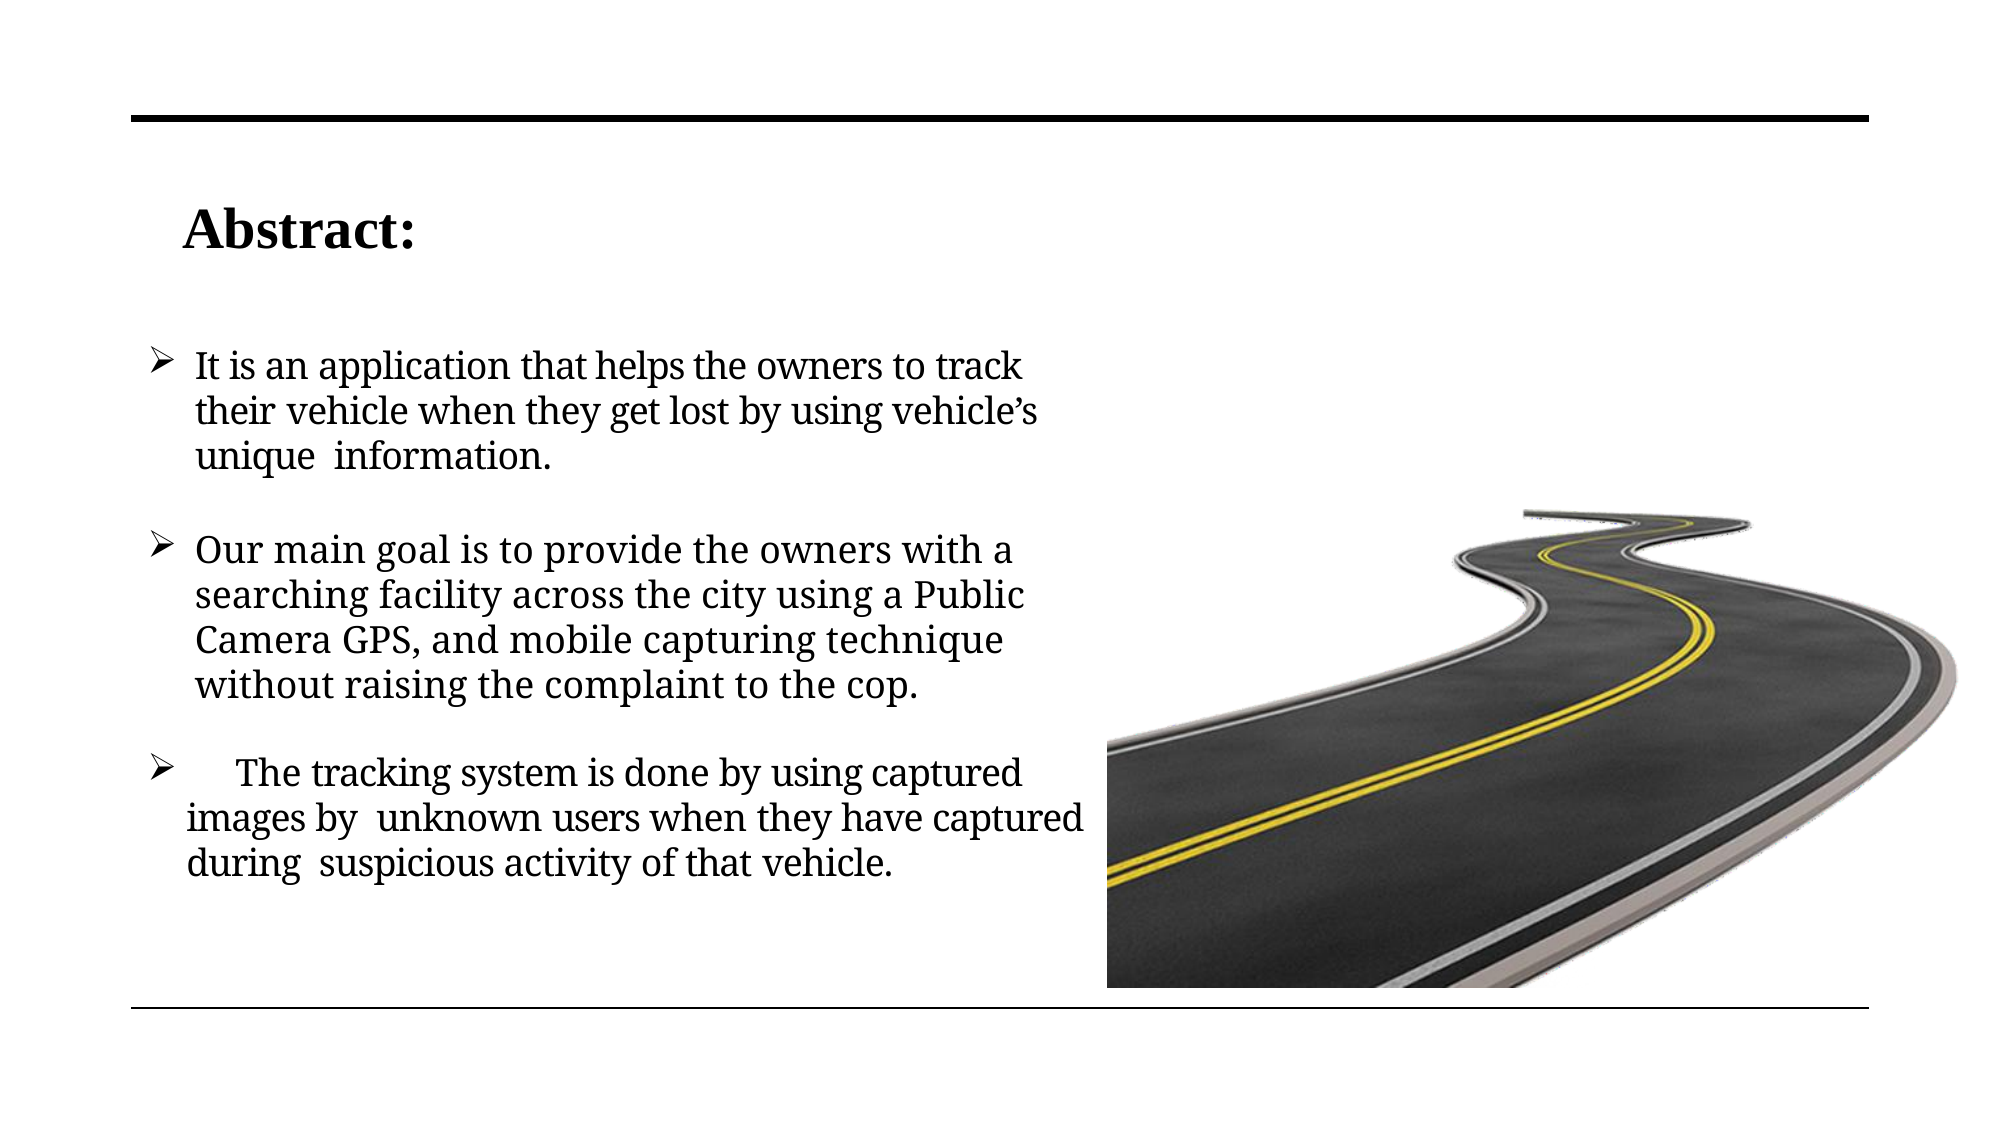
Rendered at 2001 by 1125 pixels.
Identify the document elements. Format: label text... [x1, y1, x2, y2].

text_box It is an application that helps the owners to track their vehicle when they get lost by using vehicle’s unique information. Our main goal is to provide the owners with a searching facility across the city using a Public Camera GPS, and mobile capturing technique without raising the complaint to the cop. The tracking system is done by using captured images by unknown users when they have captured during suspicious activity of that vehicle. [145, 340, 1094, 885]
text_box [1107, 509, 1959, 988]
title Abstract: [180, 187, 422, 340]
